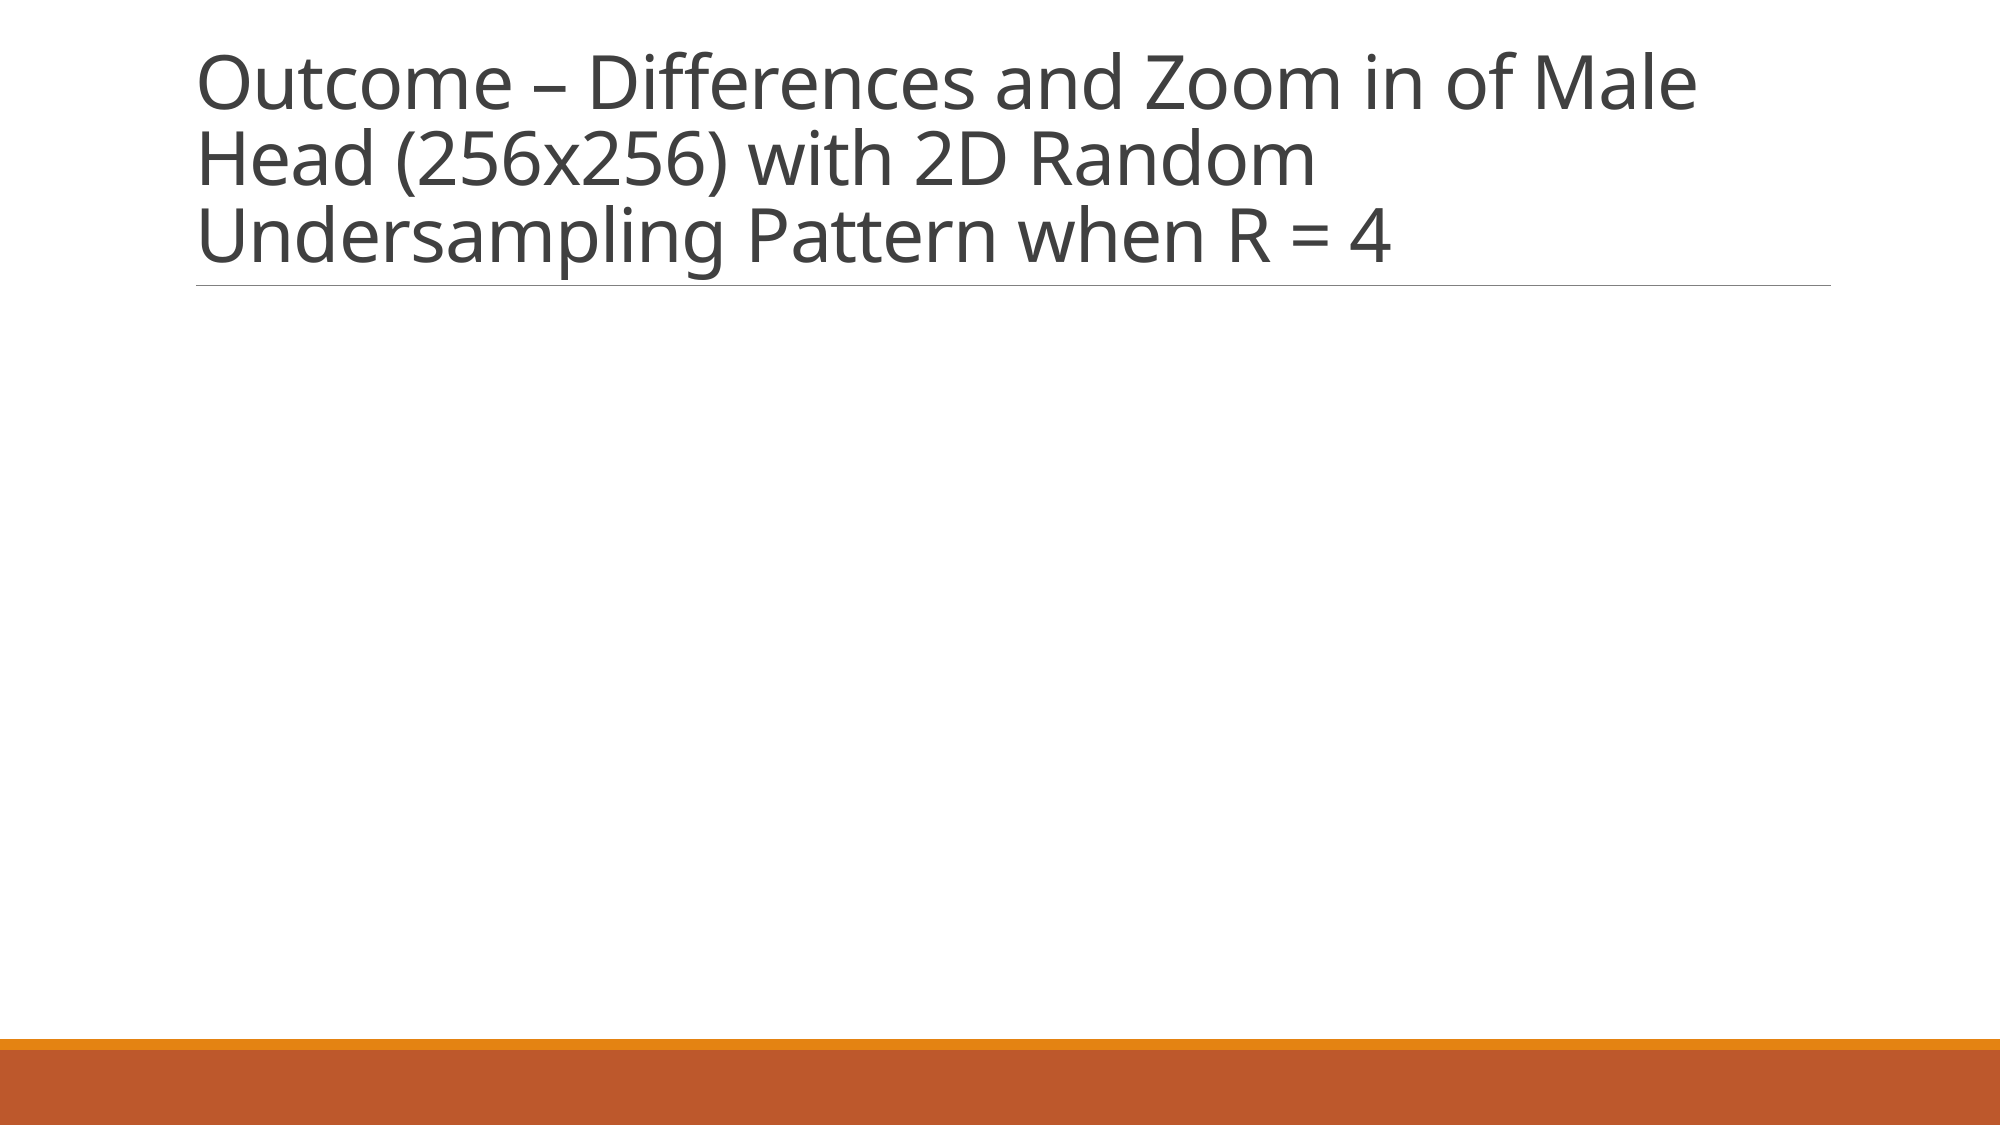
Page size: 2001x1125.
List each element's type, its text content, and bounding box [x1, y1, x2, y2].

title Outcome – Differences and Zoom in of Male Head (256x256) with 2D Random Undersampling Pattern when R = 4 [180, 47, 1830, 285]
